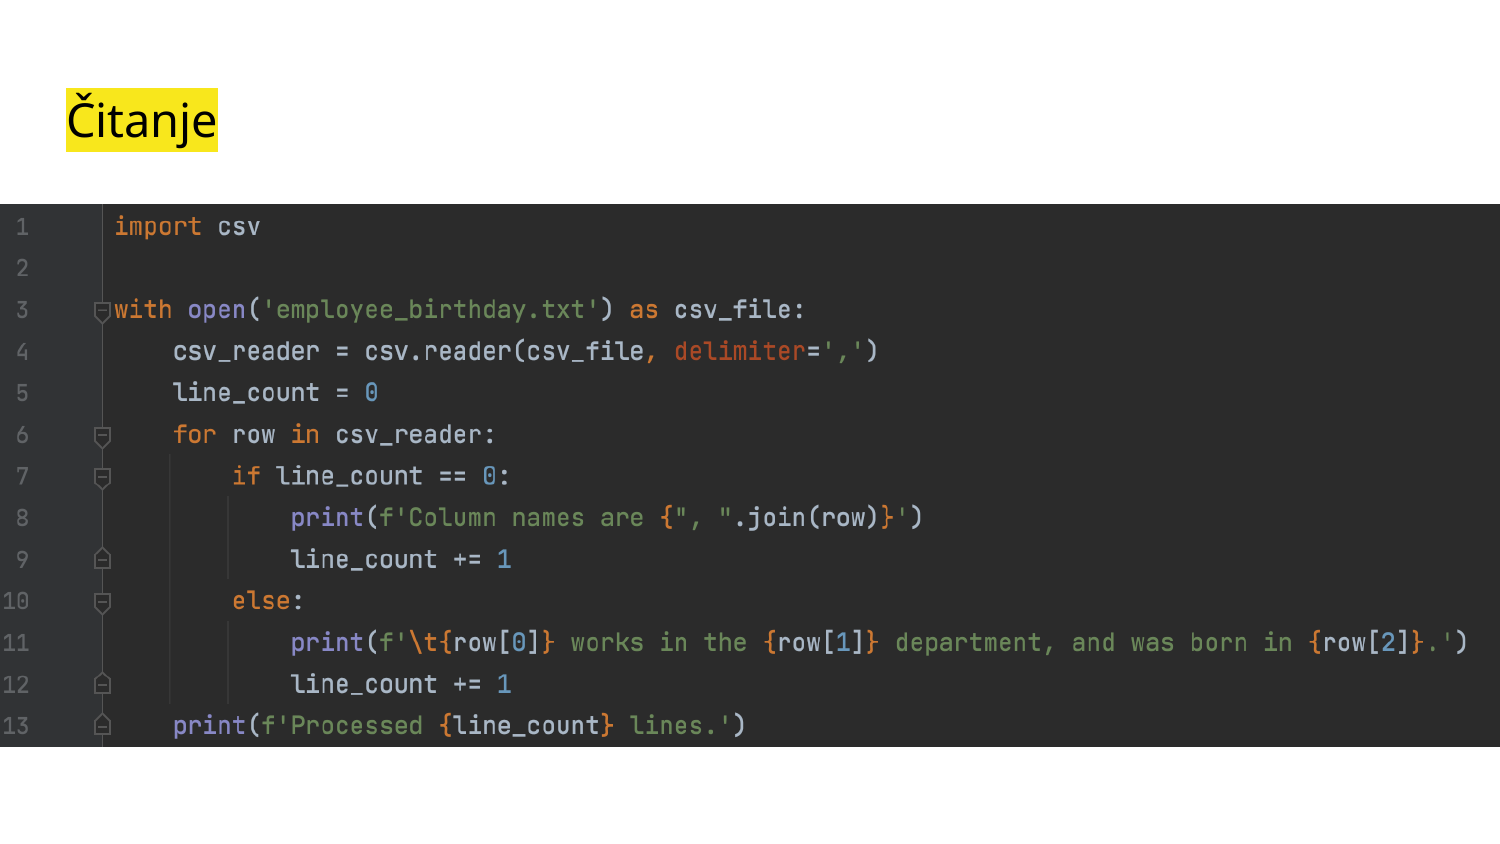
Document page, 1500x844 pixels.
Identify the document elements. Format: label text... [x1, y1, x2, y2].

picture [0, 204, 1500, 748]
title Čitanje [51, 72, 1449, 167]
